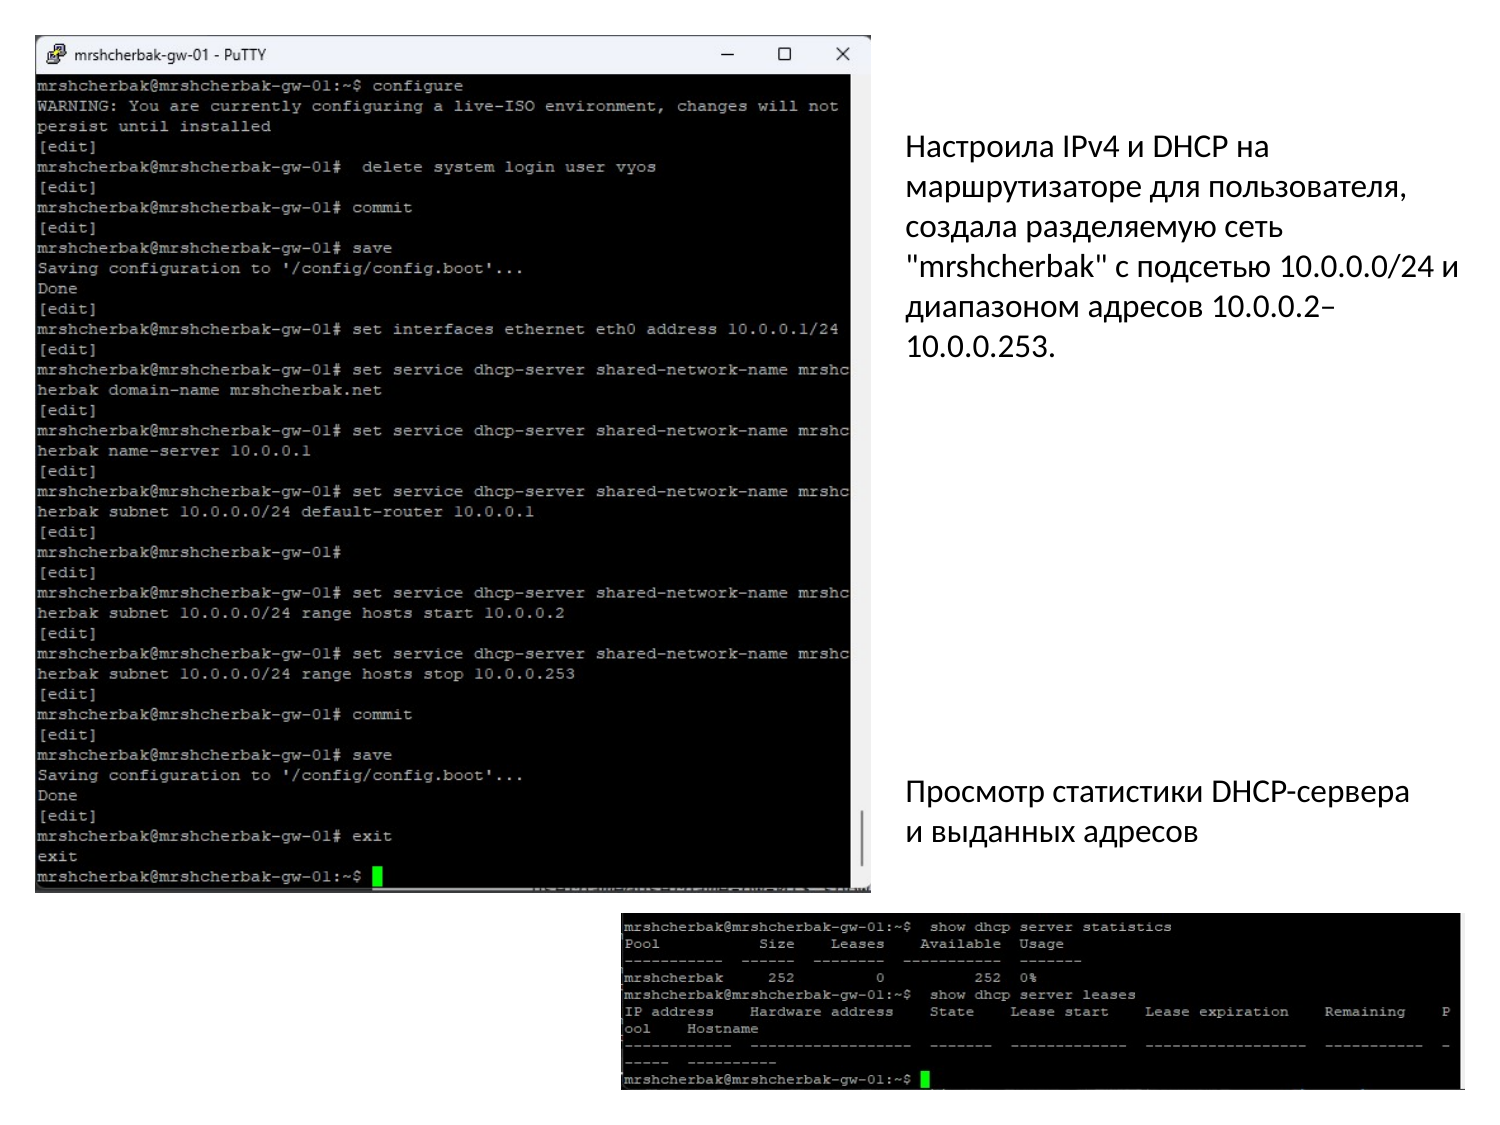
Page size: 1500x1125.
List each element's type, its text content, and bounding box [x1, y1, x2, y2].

picture [34, 34, 871, 894]
picture [620, 913, 1466, 1091]
text_box Просмотр статистики DHCP-сервера и выданных адресов [890, 761, 1430, 857]
text_box Настроила IPv4 и DHCP на маршрутизаторе для пользователя, создала разделяемую сеть "mrshcherbak" с подсетью 10.0.0.0/24 и диапазоном адресов 10.0.0.2–10.0.0.253. [890, 117, 1477, 372]
